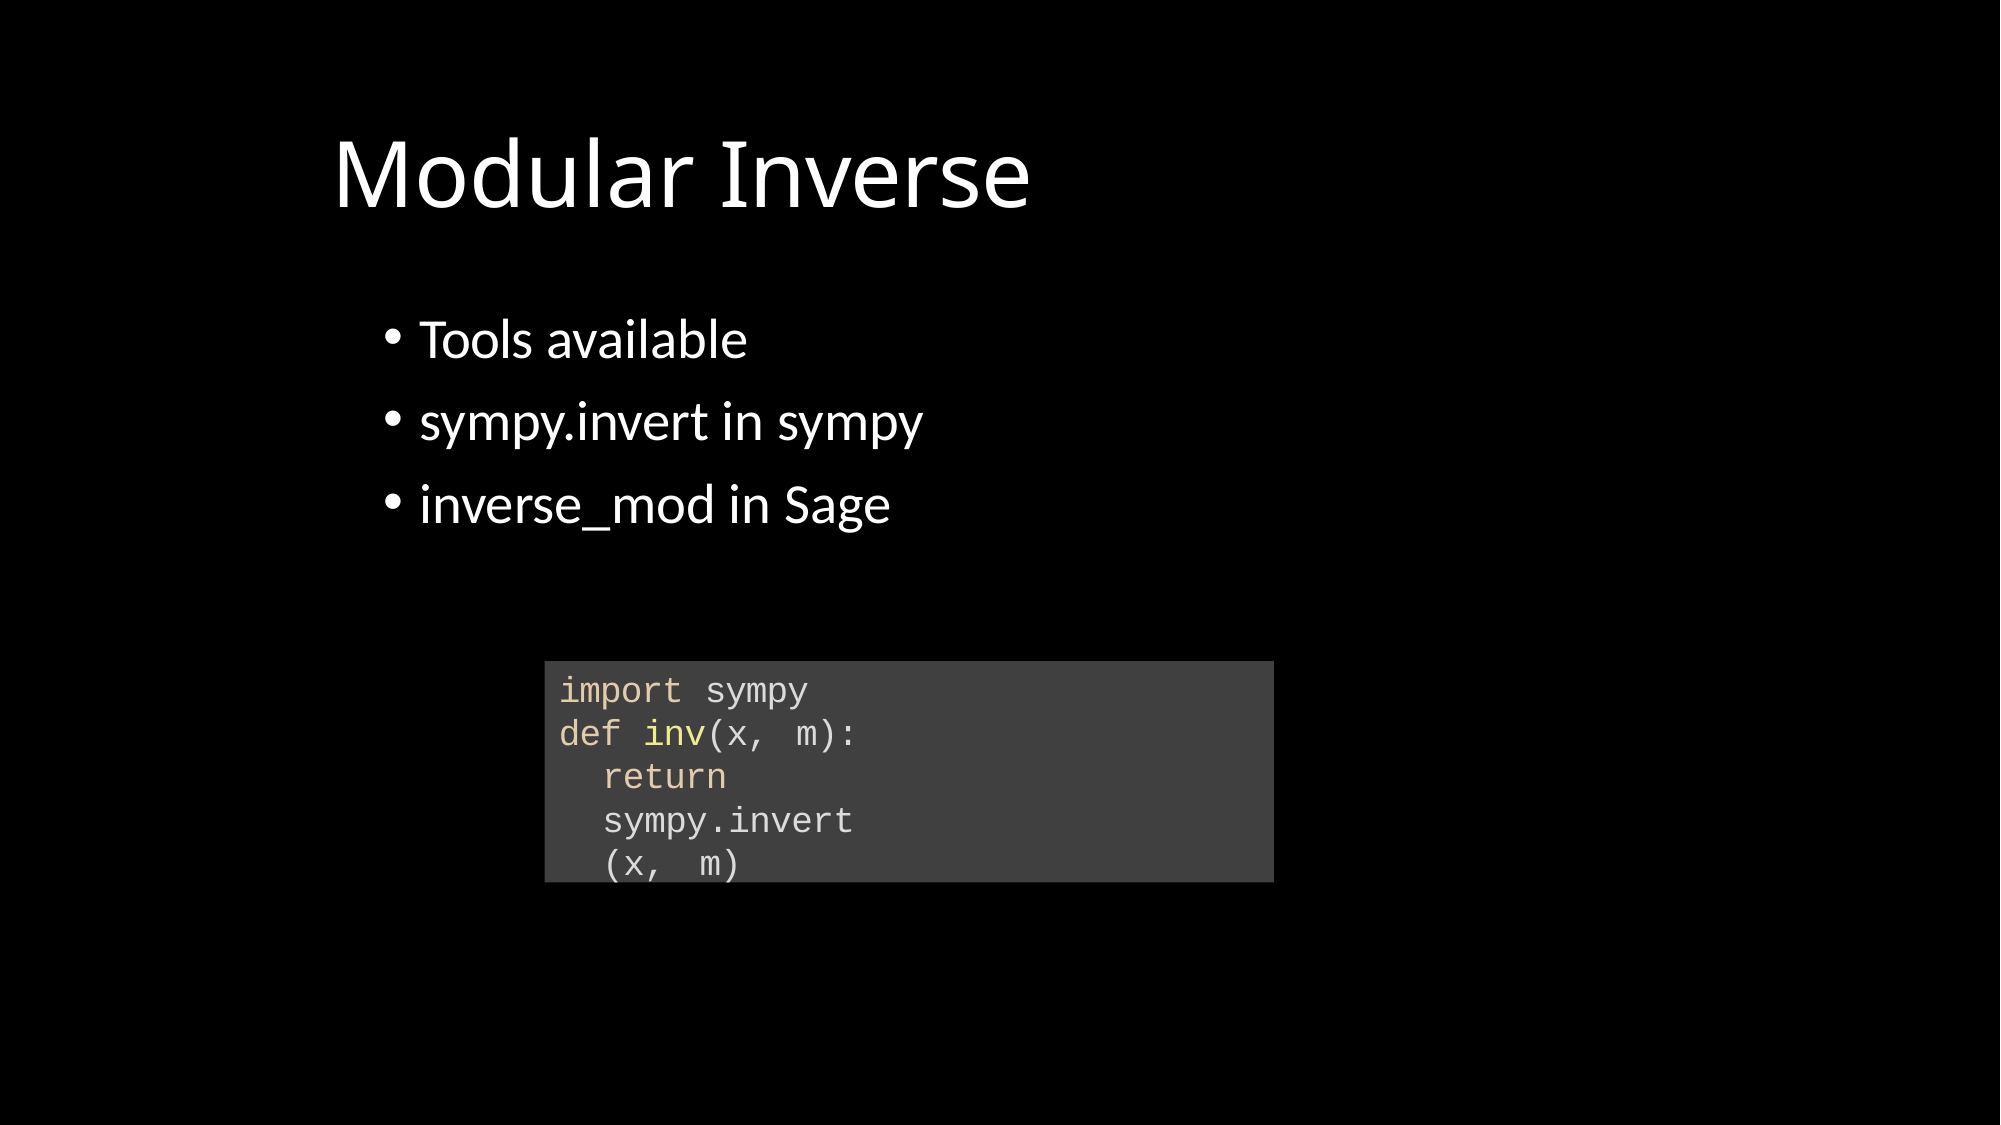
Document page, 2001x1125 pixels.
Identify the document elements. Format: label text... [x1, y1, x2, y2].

title Modular Inverse [329, 40, 1894, 266]
text_box Tools available sympy.invert in sympy inverse_mod in Sage [381, 302, 929, 535]
text_box import sympy def inv(x, m): return sympy.invert(x, m) [544, 661, 1274, 883]
